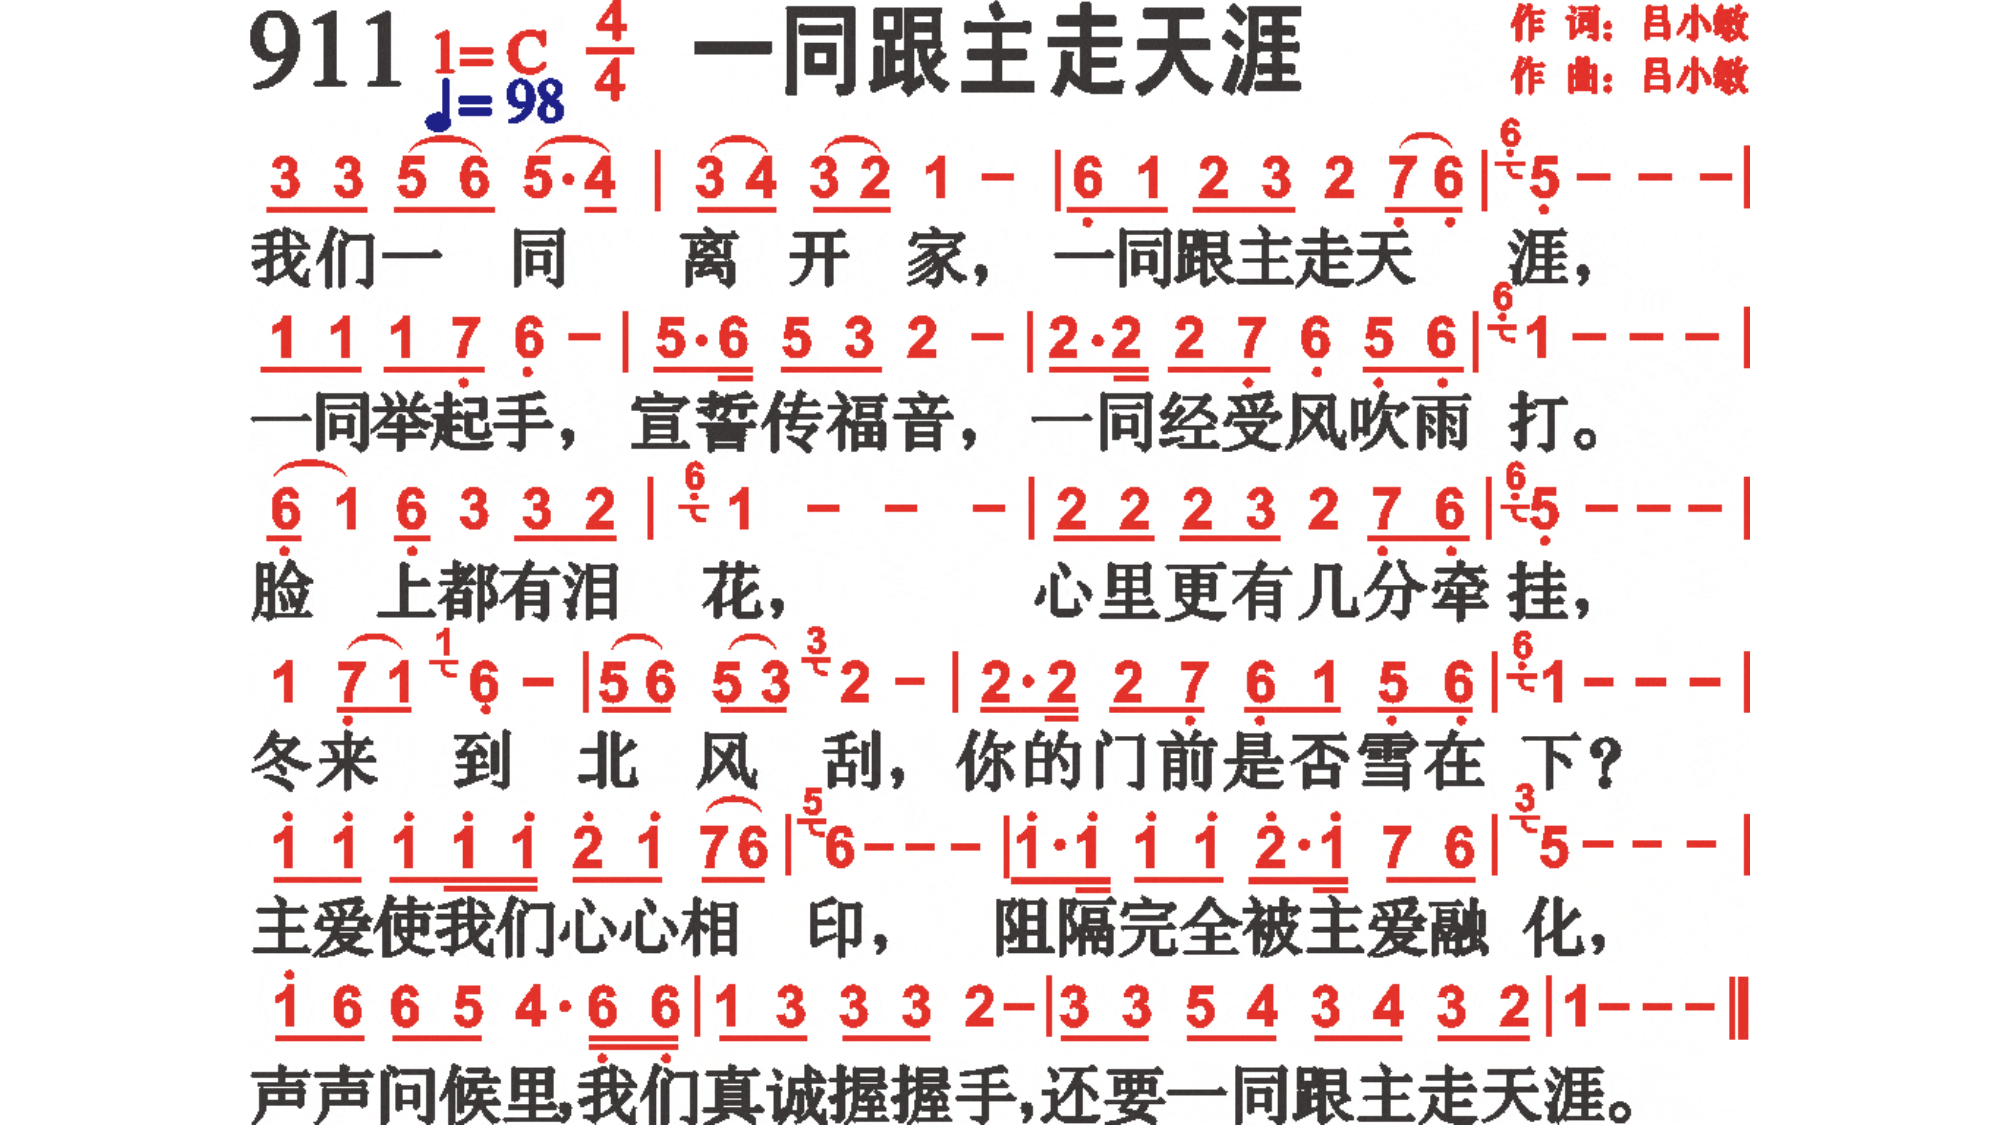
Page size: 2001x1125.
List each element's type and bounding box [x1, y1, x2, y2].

picture [249, 0, 1750, 1125]
